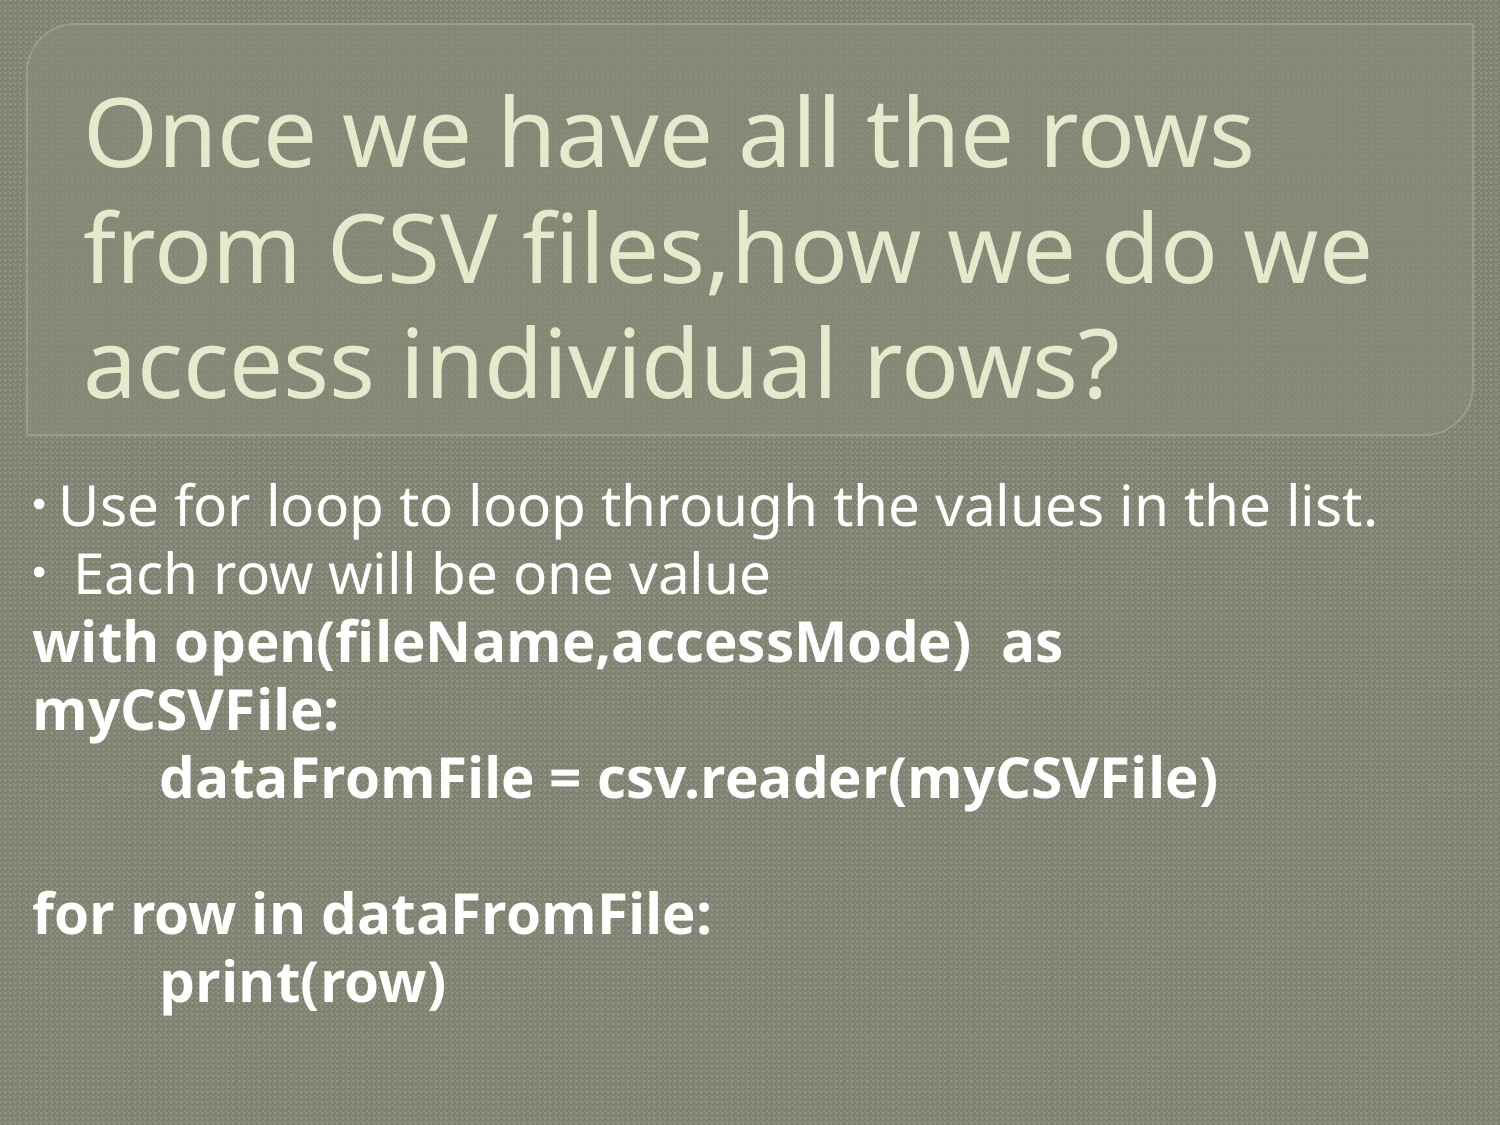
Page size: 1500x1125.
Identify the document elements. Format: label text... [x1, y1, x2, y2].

subtitle Use for loop to loop through the values in the list. Each row will be one value with open(fileName,accessMode) as myCSVFile: dataFromFile = csv.reader(myCSVFile) for row in dataFromFile: print(row) [24, 462, 1427, 1063]
title Once we have all the rows from CSV files,how we do we access individual rows? [76, 62, 1427, 425]
